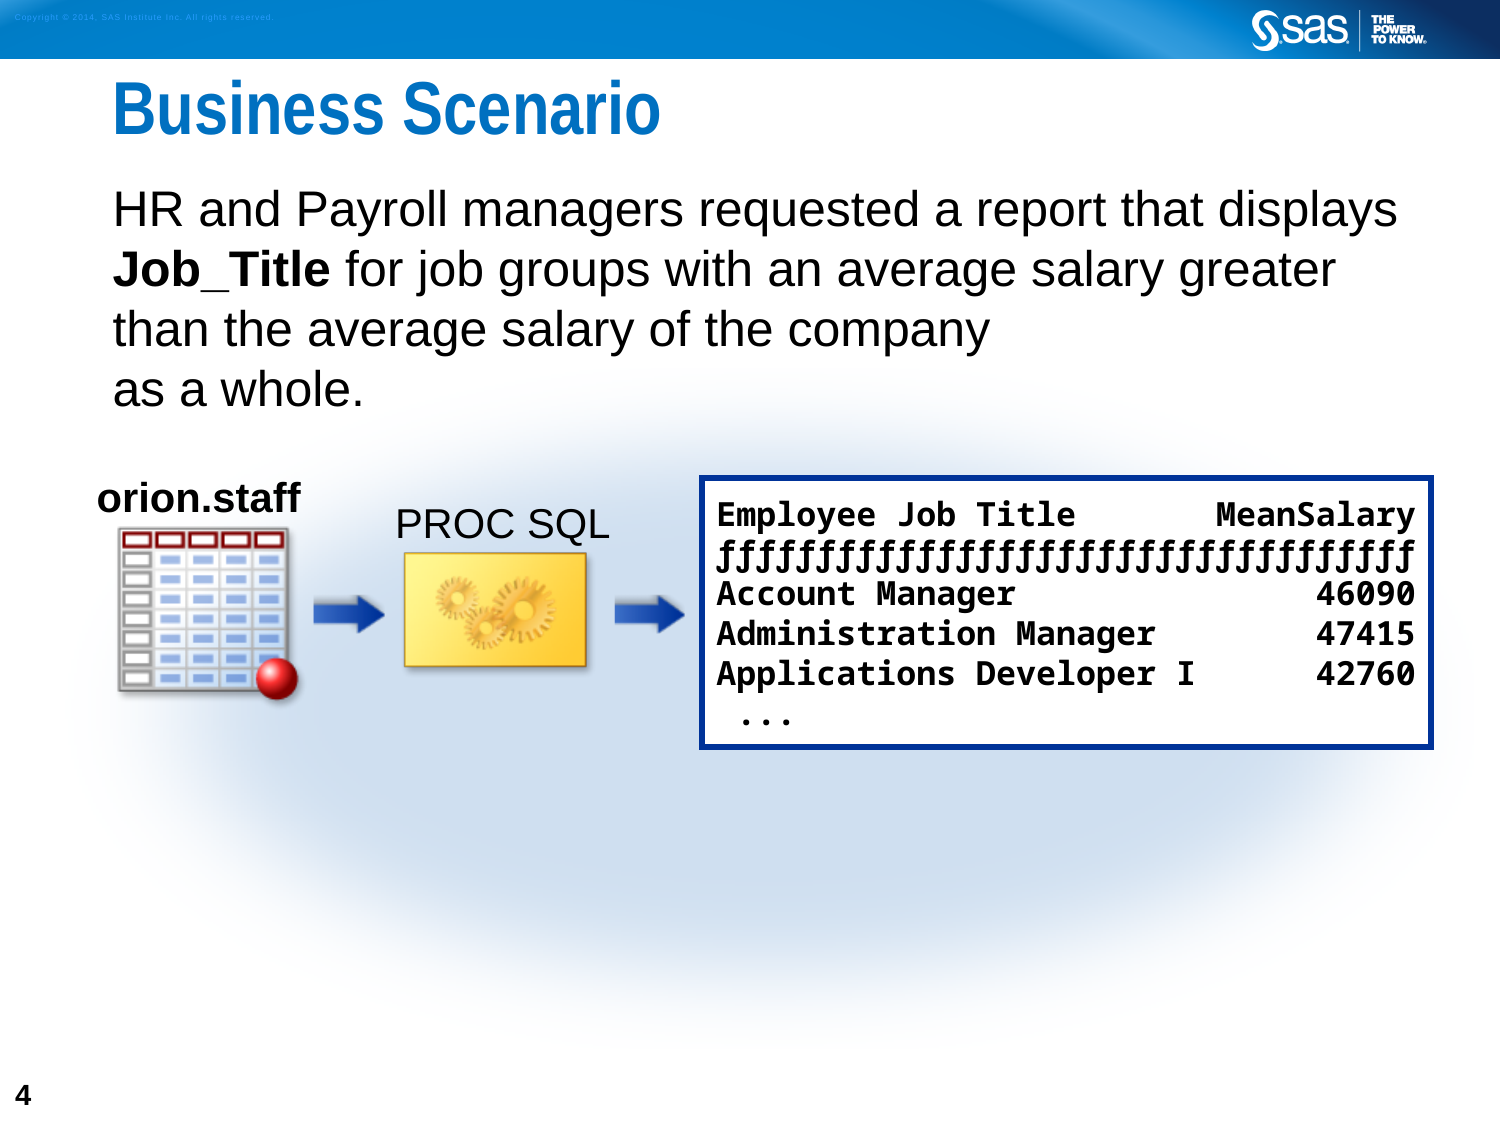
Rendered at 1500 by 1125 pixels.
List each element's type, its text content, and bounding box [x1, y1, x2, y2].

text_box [378, 488, 627, 687]
title Business Scenario [112, 75, 1500, 187]
picture [0, 0, 1500, 59]
list HR and Payroll managers requested a report that displays Job_Title for job groups with an average salary greater than the average salary of the company as a whole. [112, 176, 1400, 367]
picture [51, 368, 1474, 1049]
